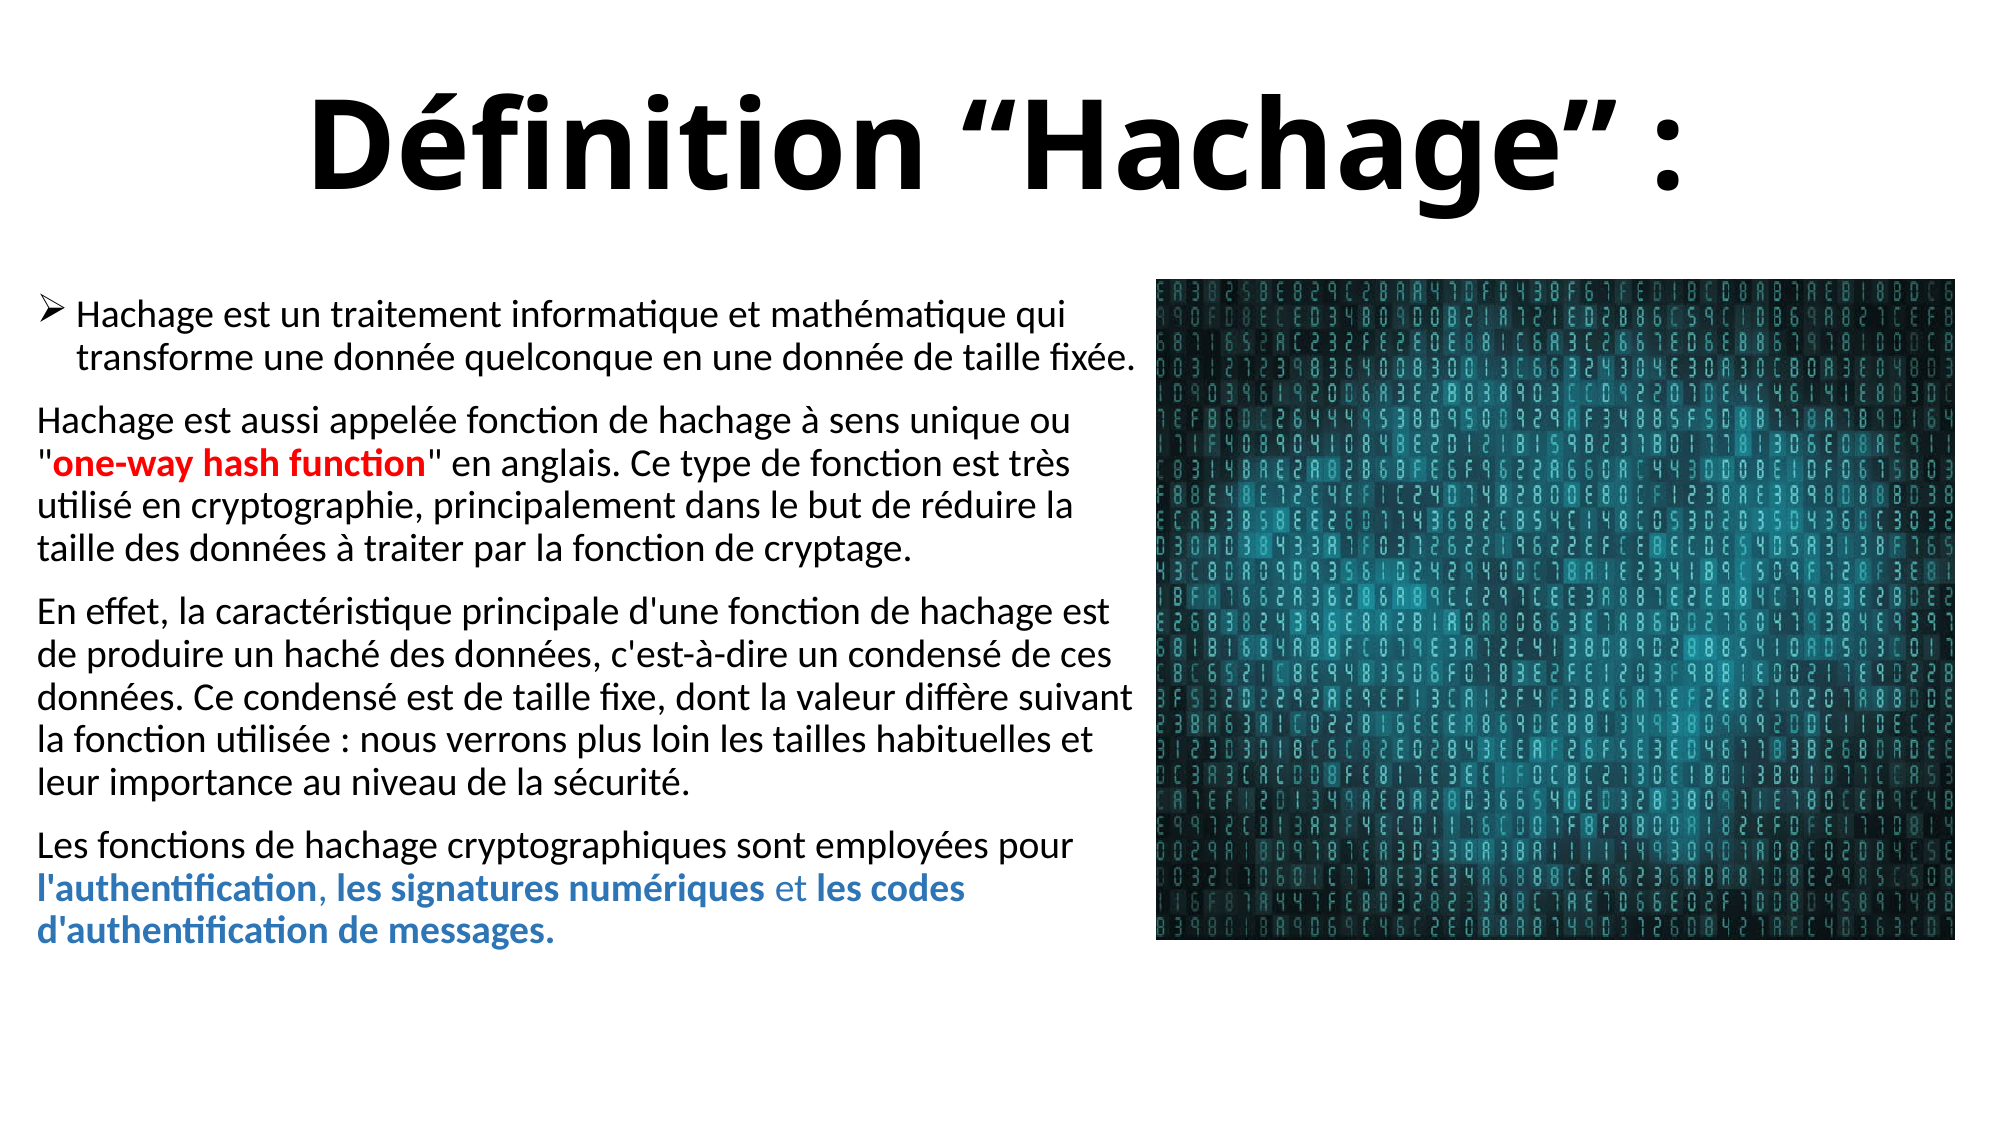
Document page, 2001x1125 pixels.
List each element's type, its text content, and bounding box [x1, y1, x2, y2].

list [1156, 279, 1955, 940]
list Hachage est un traitement informatique et mathématique qui transforme une donnée quelconque en une donnée de taille fixée. Hachage est aussi appelée fonction de hachage à sens unique ou "one-way hash function" en anglais. Ce type de fonction est très utilisé en cryptographie, principalement dans le but de réduire la taille des données à traiter par la fonction de cryptage. En effet, la caractéristique principale d'une fonction de hachage est de produire un haché des données, c'est-à-dire un condensé de ces données. Ce condensé est de taille fixe, dont la valeur diffère suivant la fonction utilisée : nous verrons plus loin les tailles habituelles et leur importance au niveau de la sécurité. Les fonctions de hachage cryptographiques sont employées pour l'authentification, les signatures numériques et les codes d'authentification de messages. [21, 286, 1157, 1048]
title Définition “Hachage” : [276, 40, 1716, 258]
